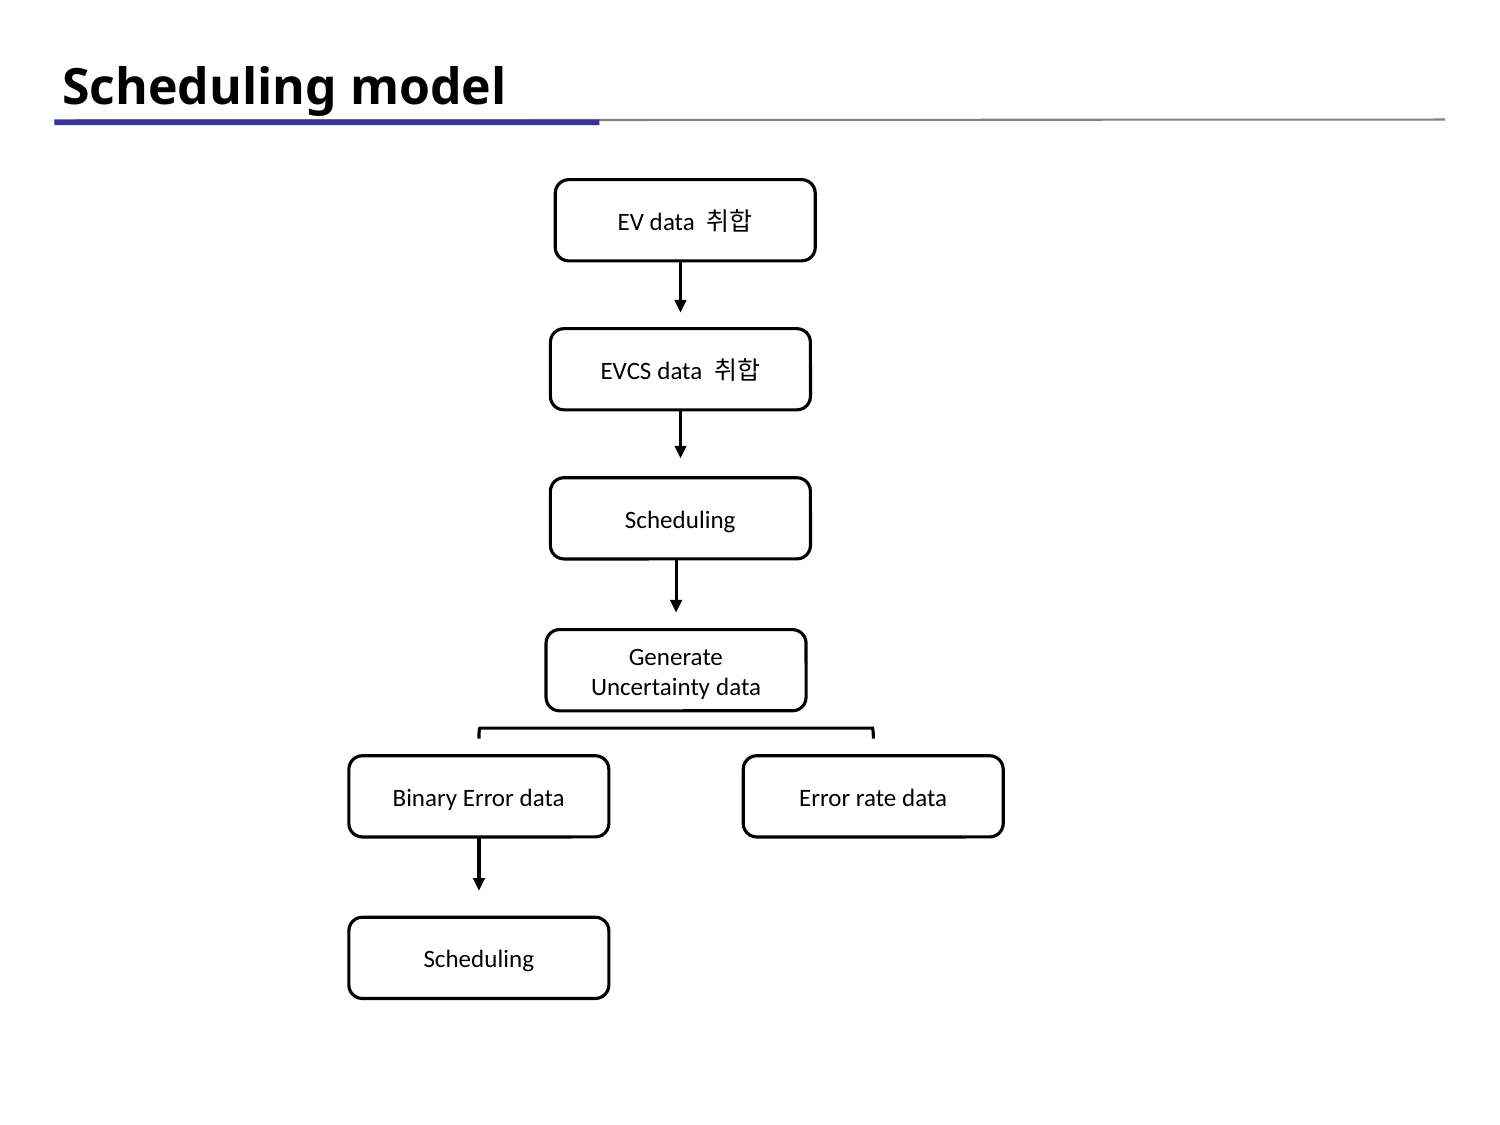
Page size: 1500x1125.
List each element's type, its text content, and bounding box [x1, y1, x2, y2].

text_box Generate Uncertainty data [544, 628, 808, 712]
text_box EV data 취합 [554, 178, 817, 262]
text_box Scheduling [347, 916, 610, 1000]
text_box [478, 727, 874, 739]
text_box Error rate data [742, 754, 1005, 839]
text_box Scheduling [549, 476, 812, 560]
title Scheduling model [47, 53, 1398, 123]
text_box Binary Error data [347, 754, 610, 839]
text_box EVCS data 취합 [549, 327, 812, 411]
